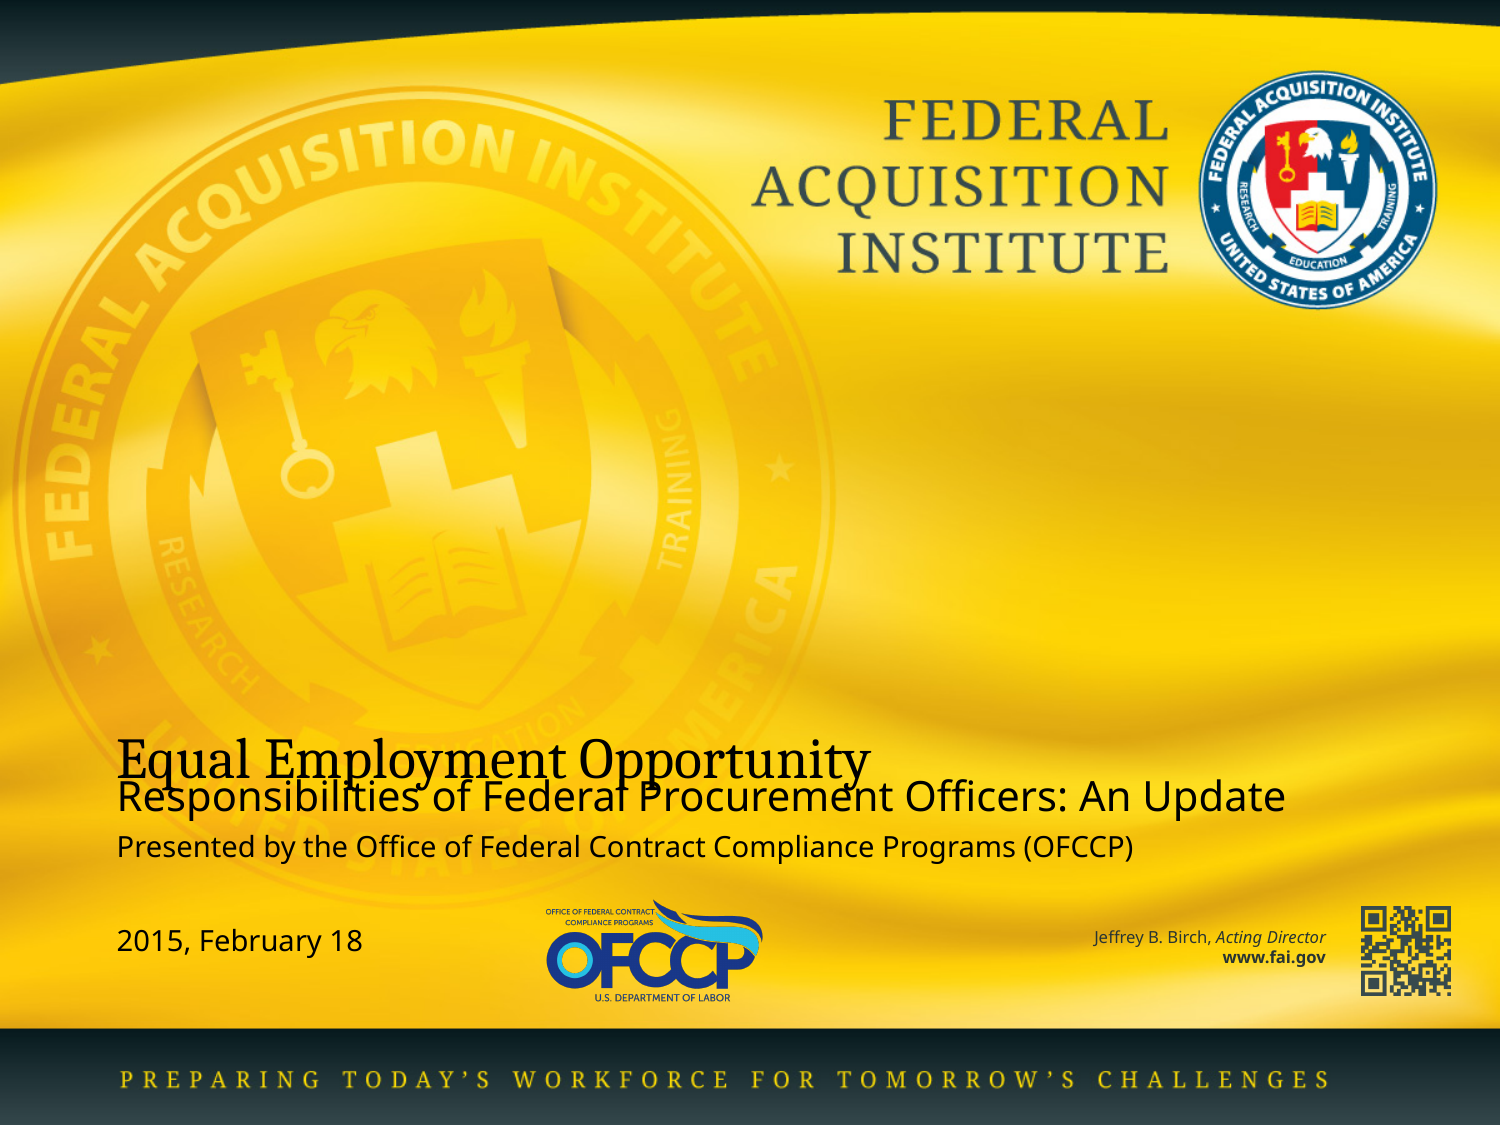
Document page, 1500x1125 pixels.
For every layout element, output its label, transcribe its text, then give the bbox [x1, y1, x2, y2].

picture [0, 0, 1500, 1125]
list 2015, February 18 [116, 915, 459, 971]
title Equal Employment Opportunity [116, 677, 1353, 762]
list Responsibilities of Federal Procurement Officers: An Update [116, 762, 1353, 829]
list Presented by the Office of Federal Contract Compliance Programs (OFCCP) [116, 828, 1192, 891]
